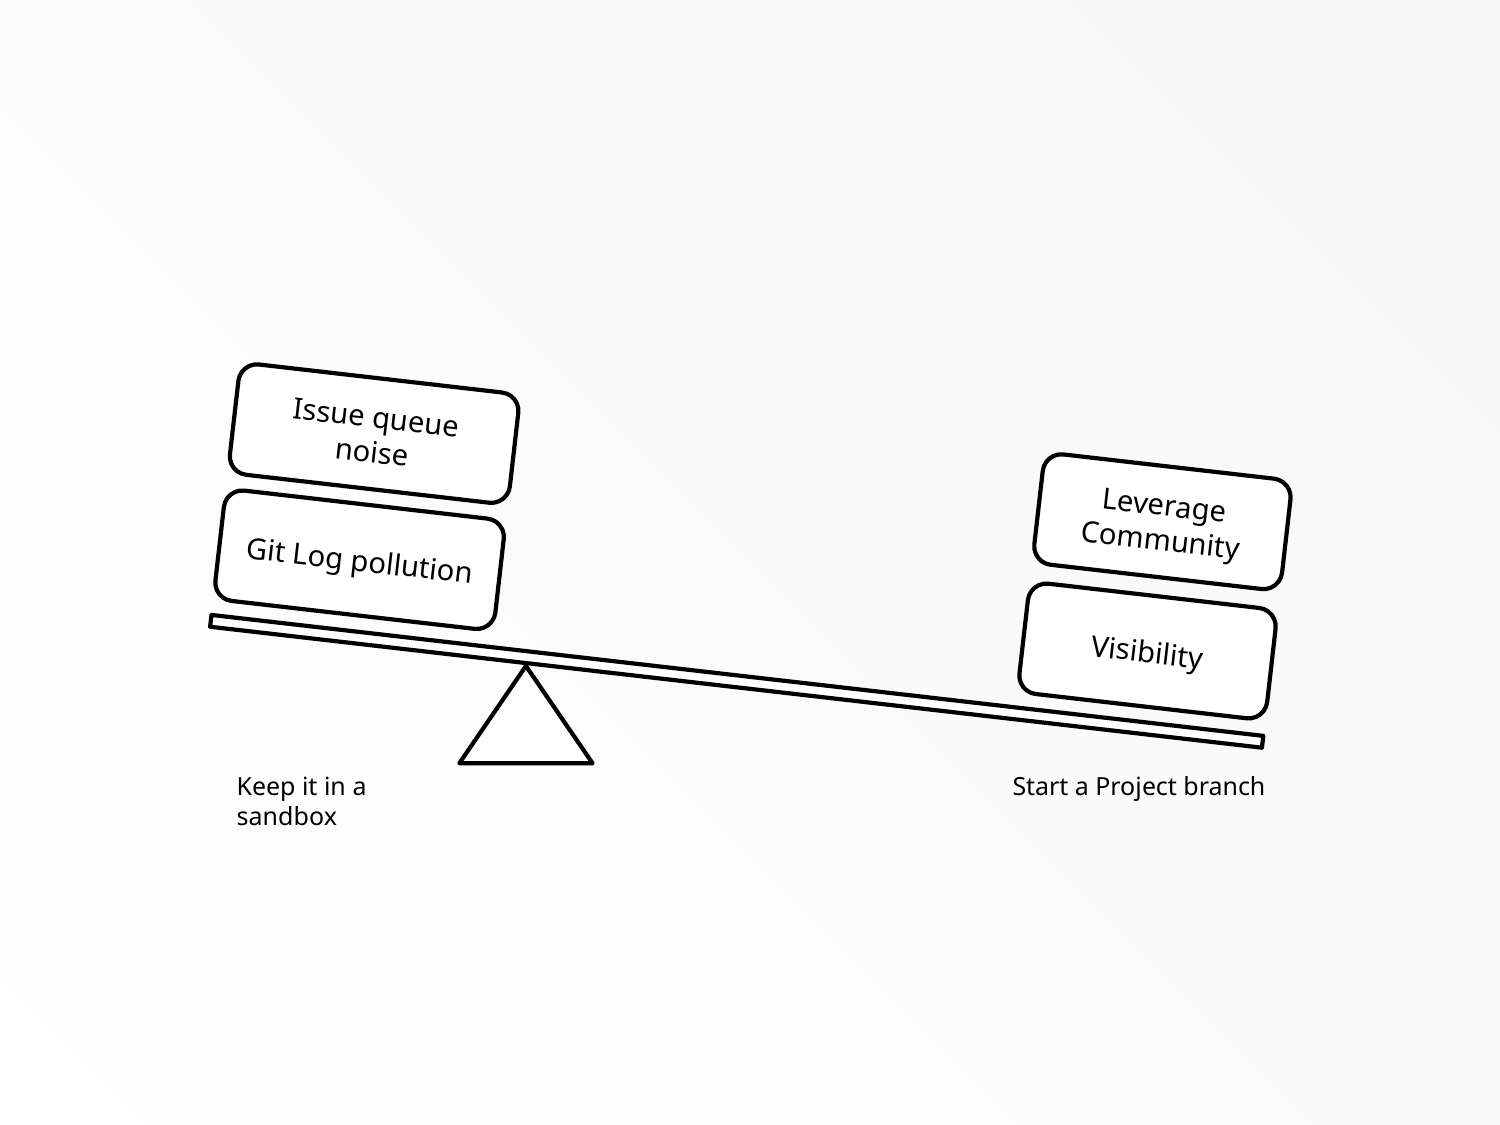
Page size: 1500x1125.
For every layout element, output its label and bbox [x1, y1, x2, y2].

text_box [0, 263, 1500, 856]
text_box [221, 419, 1281, 689]
